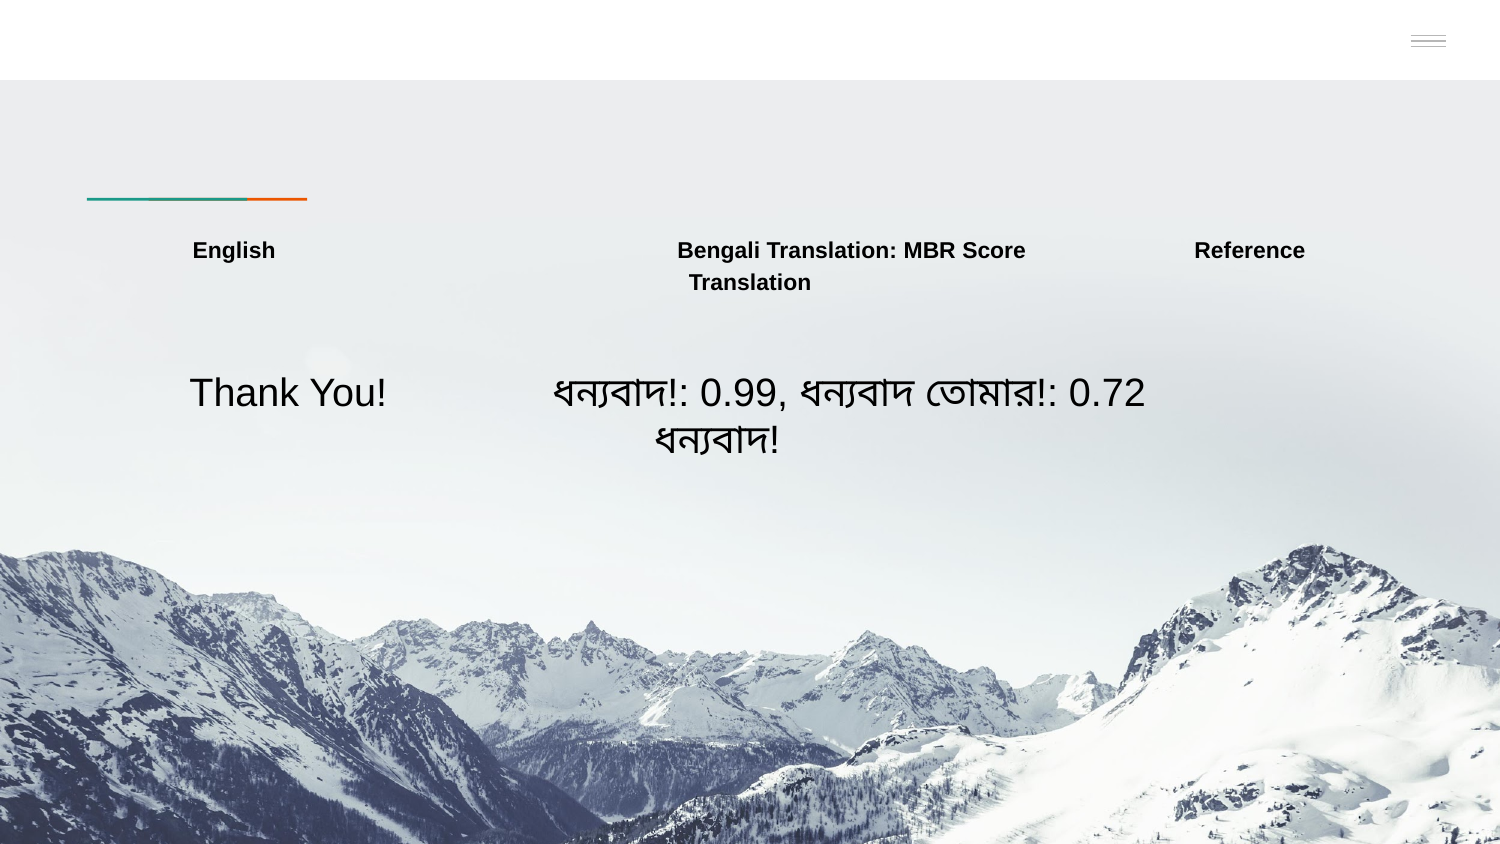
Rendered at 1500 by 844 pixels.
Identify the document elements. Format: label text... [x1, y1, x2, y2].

title English Bengali Translation: MBR Score Reference Translation Thank You! ধন্যবাদ!: 0.99, ধন্যবাদ তোমার!: 0.72 ধন্যবাদ! [119, 216, 1381, 490]
picture [0, 80, 1500, 844]
